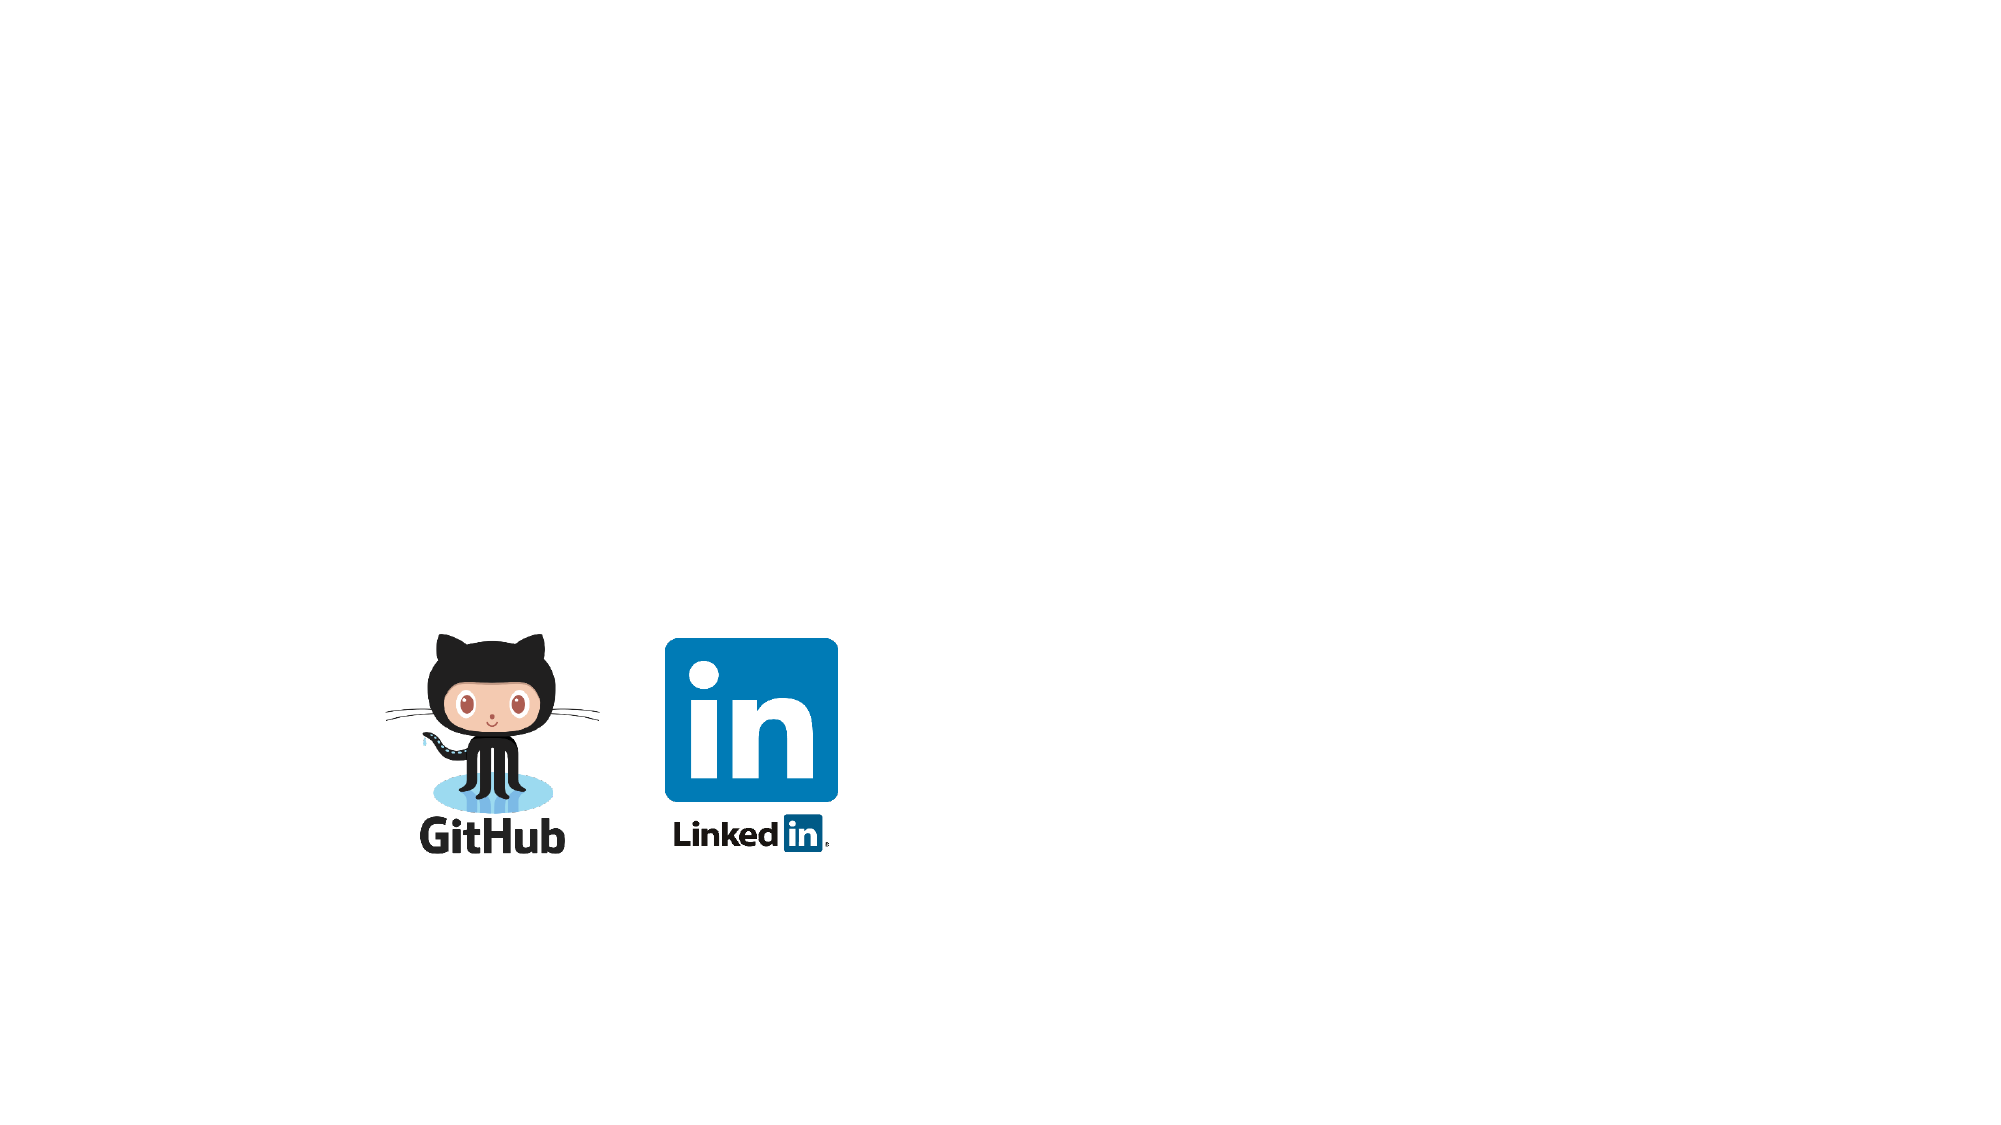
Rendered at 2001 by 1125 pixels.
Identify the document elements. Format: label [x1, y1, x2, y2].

text_box [378, 630, 607, 854]
text_box [665, 638, 838, 854]
